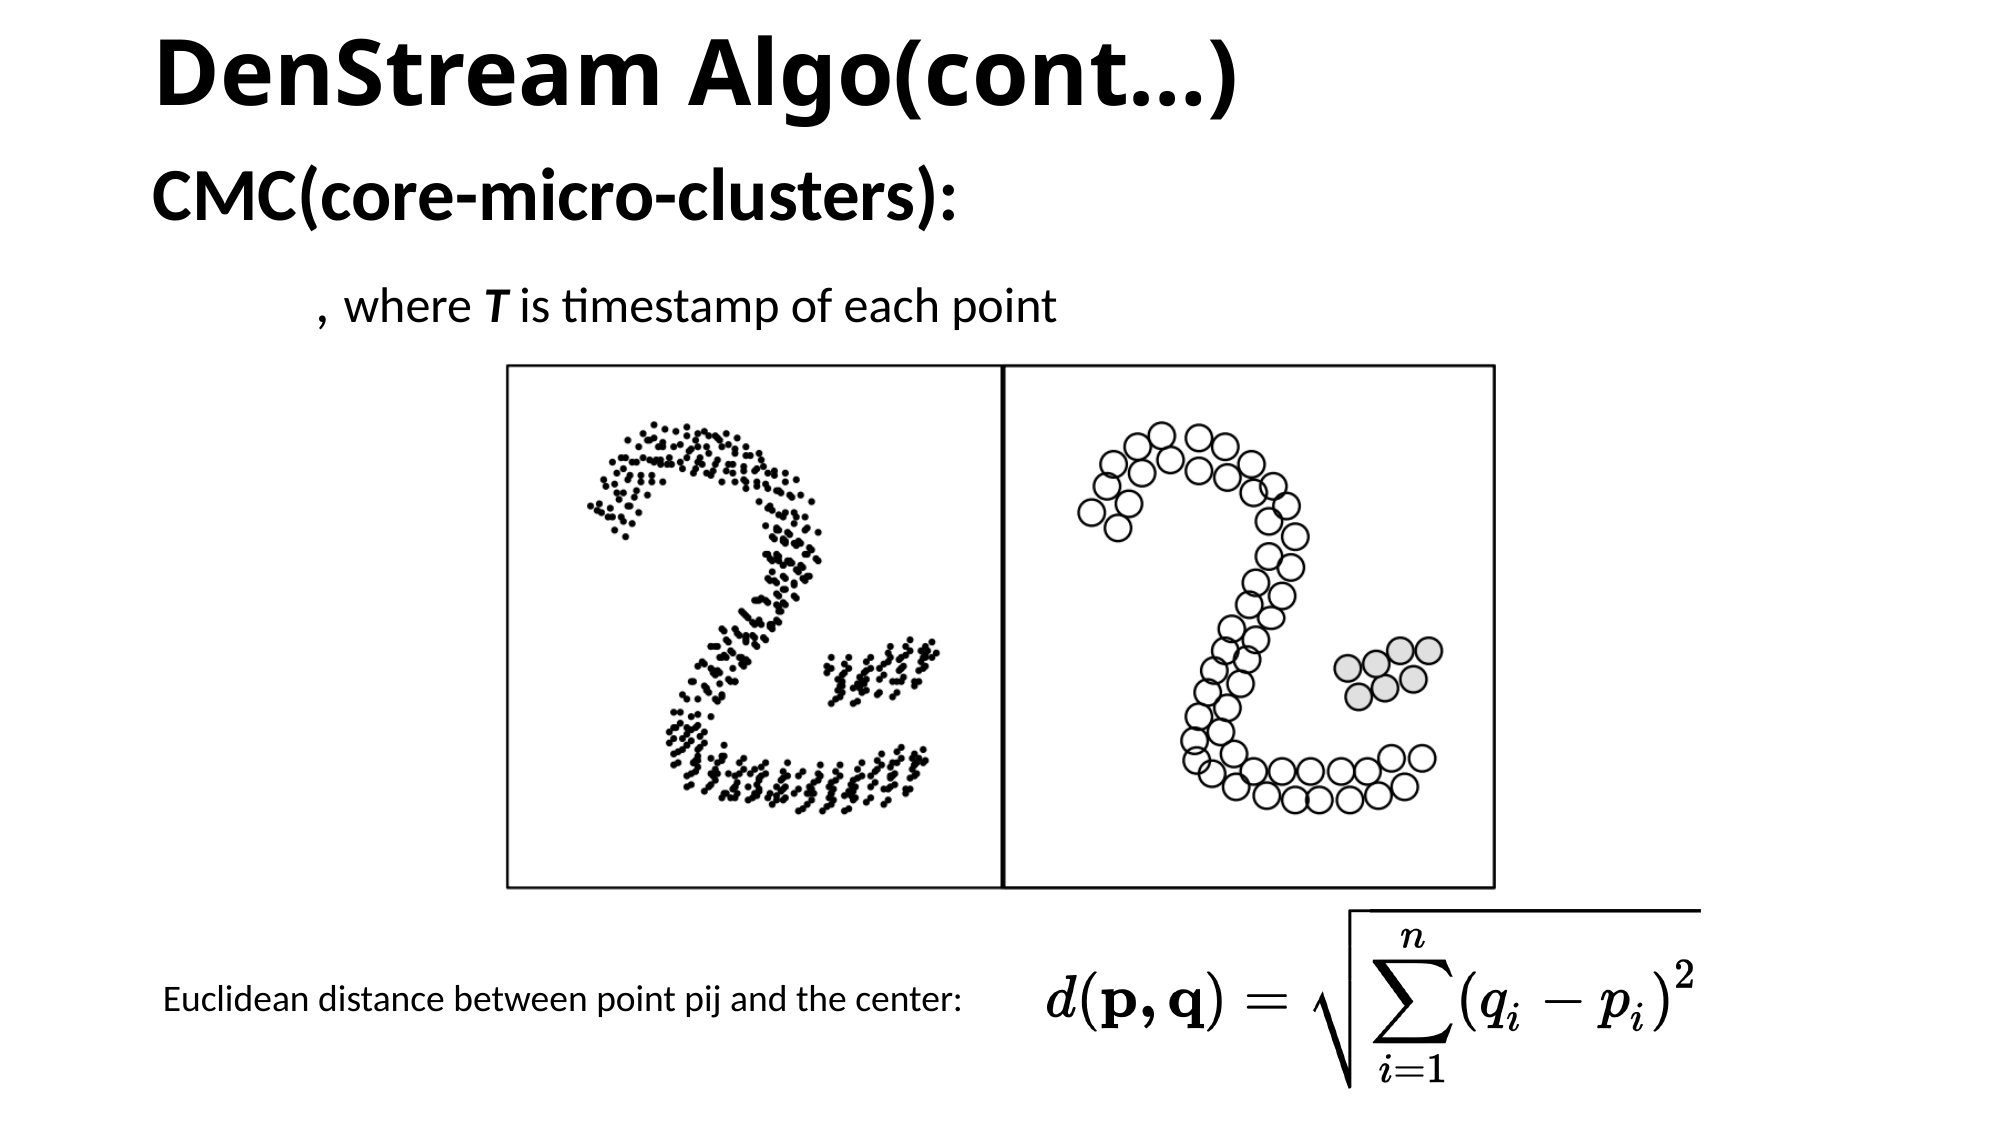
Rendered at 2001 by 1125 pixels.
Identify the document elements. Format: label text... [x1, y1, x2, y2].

picture [493, 350, 1701, 1091]
text_box Euclidean distance between point pij and the center: [148, 966, 1041, 1026]
title DenStream Algo(cont…) [137, 3, 1863, 149]
